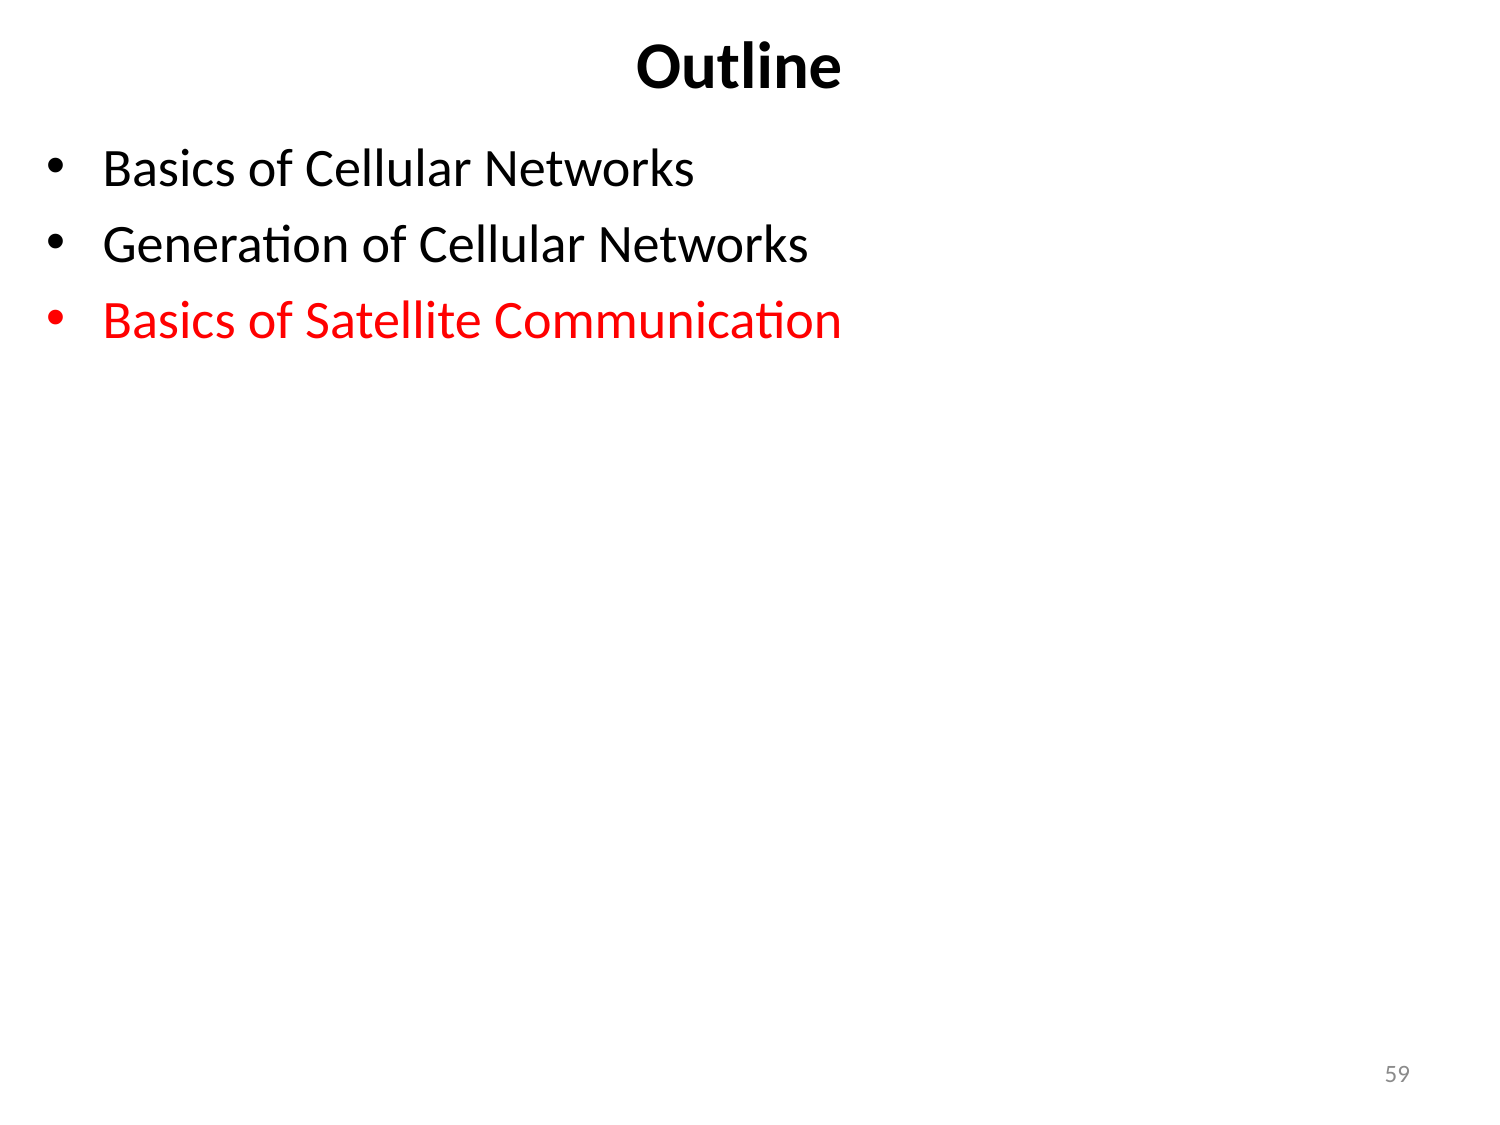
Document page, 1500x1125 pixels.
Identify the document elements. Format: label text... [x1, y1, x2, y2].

list Basics of Cellular Networks Generation of Cellular Networks Basics of Satellite Communication [31, 125, 1463, 1005]
title Outline [31, 10, 1463, 113]
slide_number 59 [1074, 1042, 1425, 1103]
